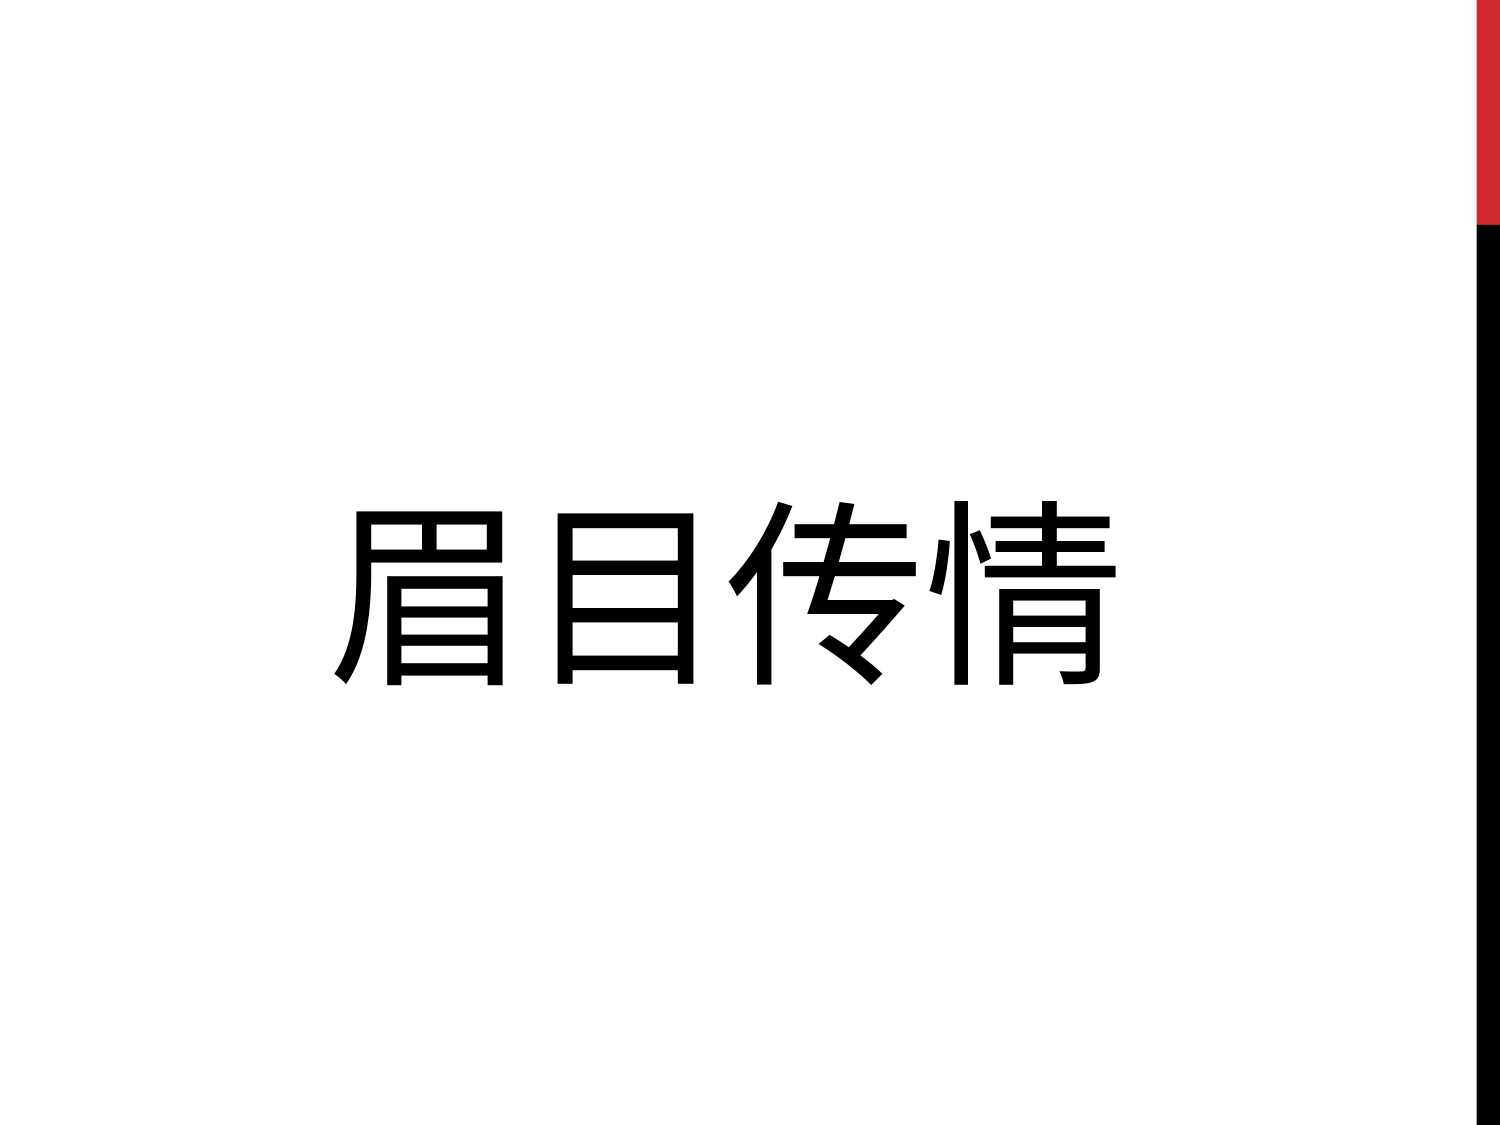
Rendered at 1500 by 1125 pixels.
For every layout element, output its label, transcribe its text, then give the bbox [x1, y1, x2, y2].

title 眉目传情 [312, 491, 1263, 717]
